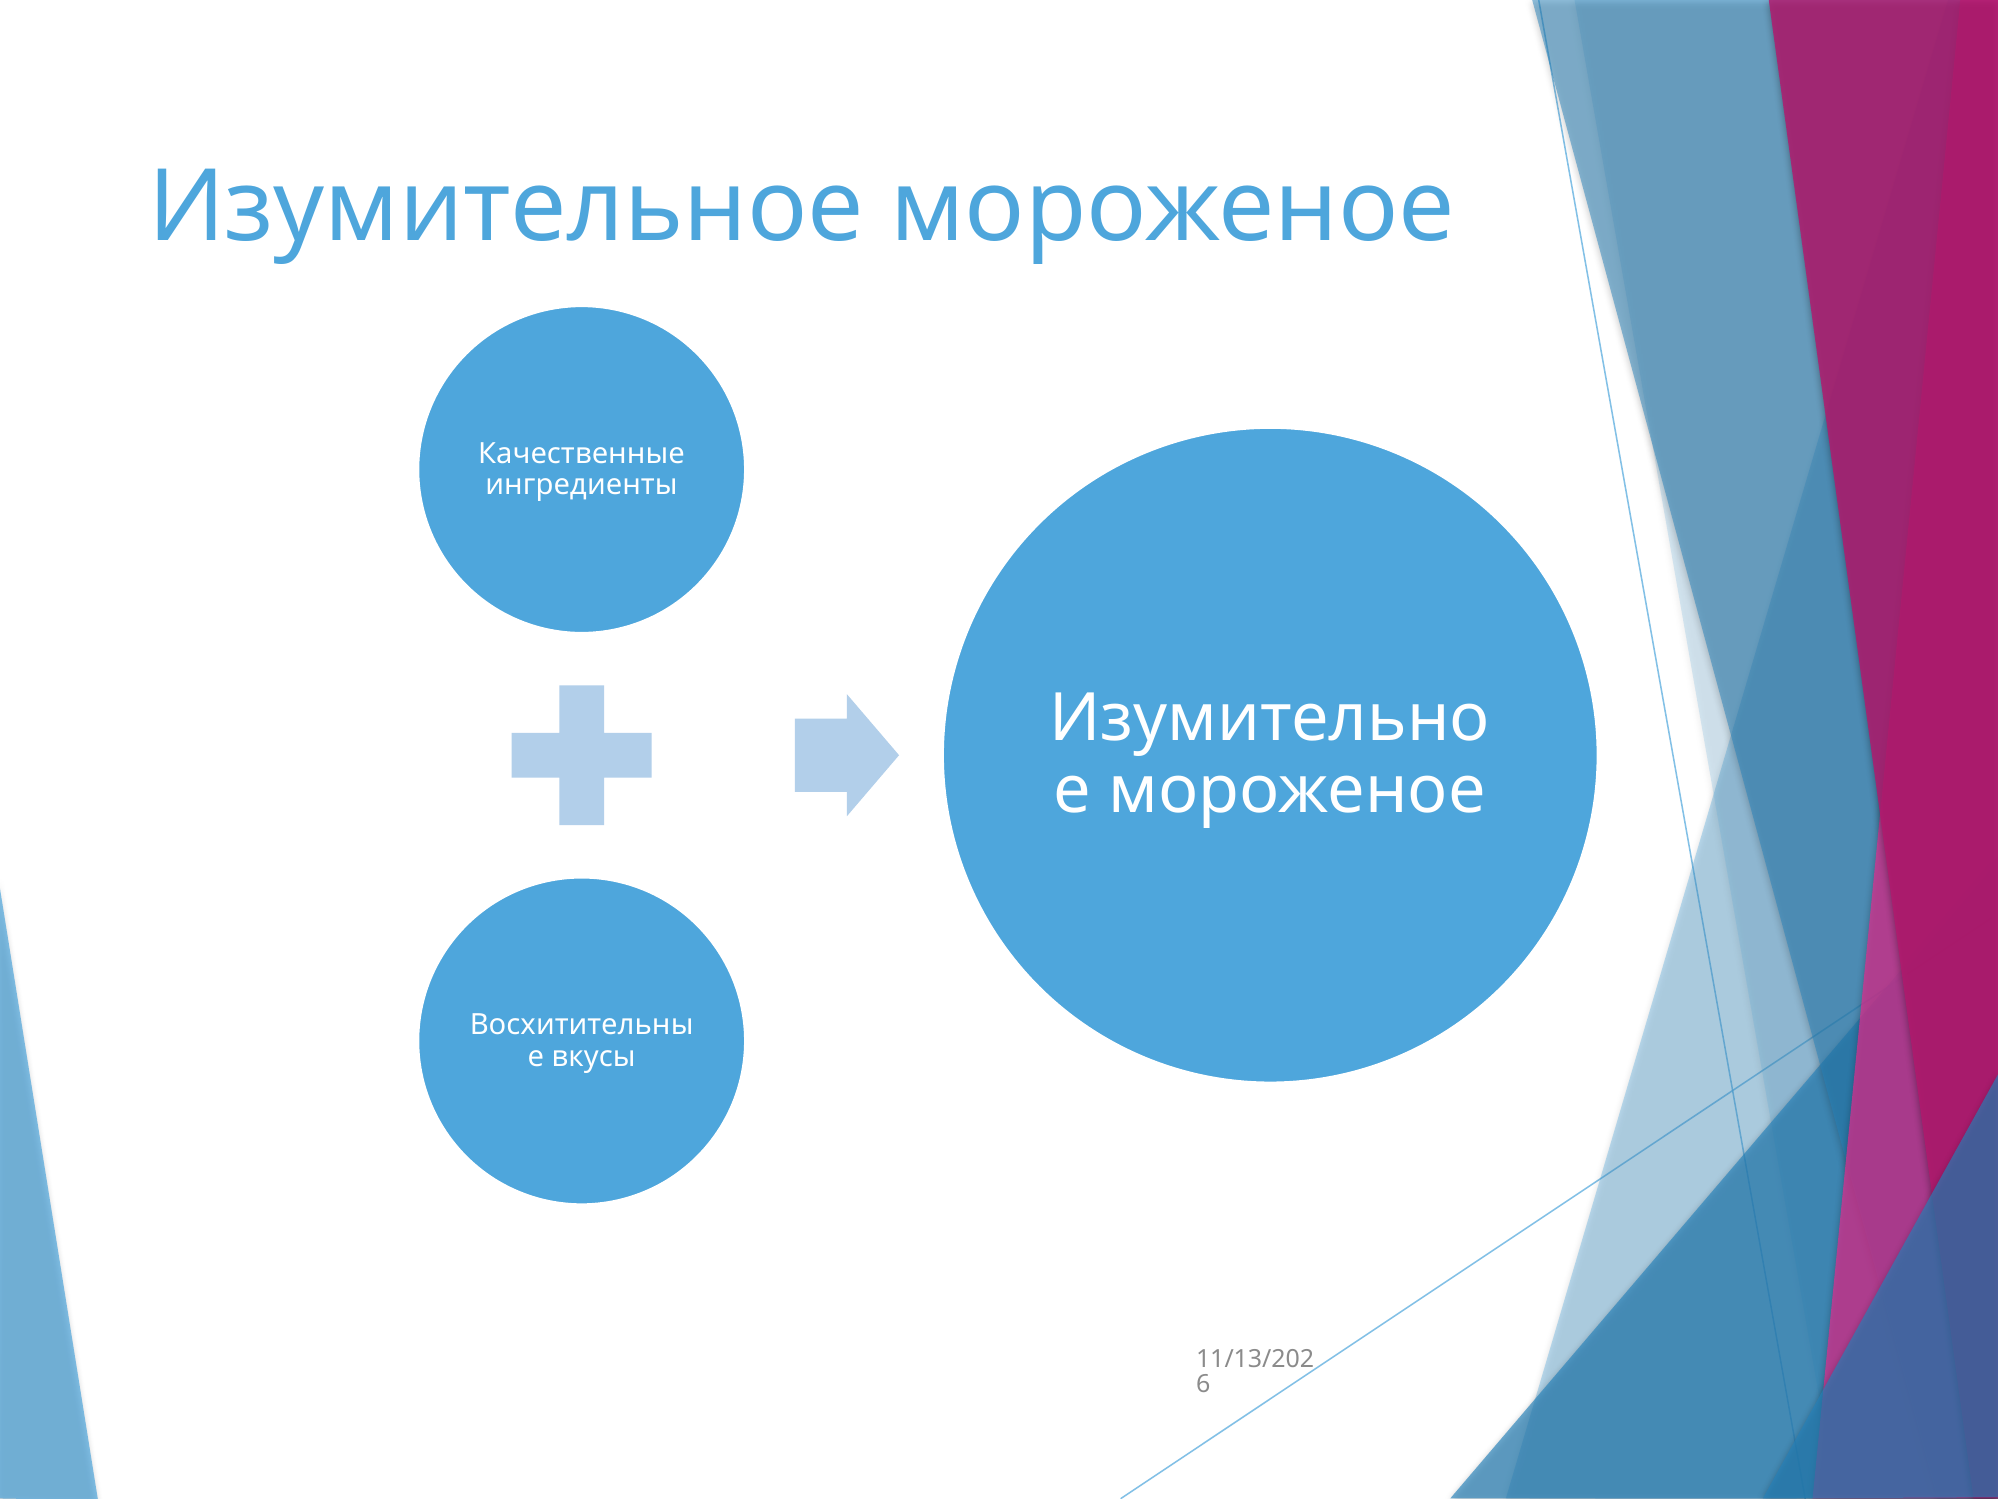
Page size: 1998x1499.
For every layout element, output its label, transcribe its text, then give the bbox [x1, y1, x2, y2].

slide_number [1181, 1320, 1331, 1400]
title Изумительное мороженое [133, 133, 1521, 422]
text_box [332, 304, 1684, 1206]
